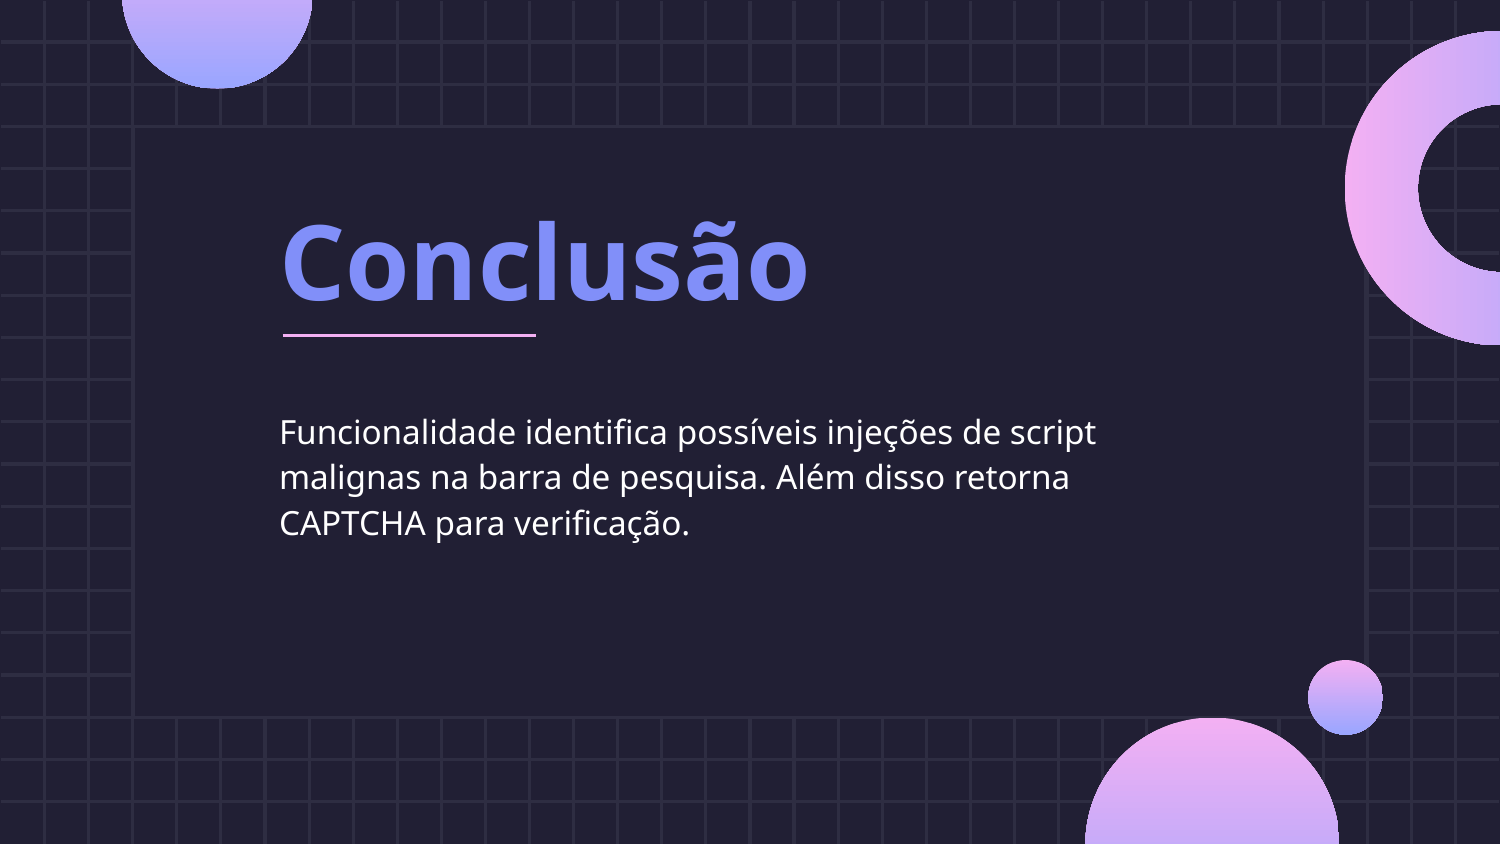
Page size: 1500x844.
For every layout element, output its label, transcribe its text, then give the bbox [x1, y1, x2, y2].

text_box [1308, 660, 1383, 735]
subtitle Funcionalidade identifica possíveis injeções de script malignas na barra de pesquisa. Além disso retorna CAPTCHA para verificação. [264, 389, 1221, 651]
title Conclusão [264, 179, 1000, 336]
